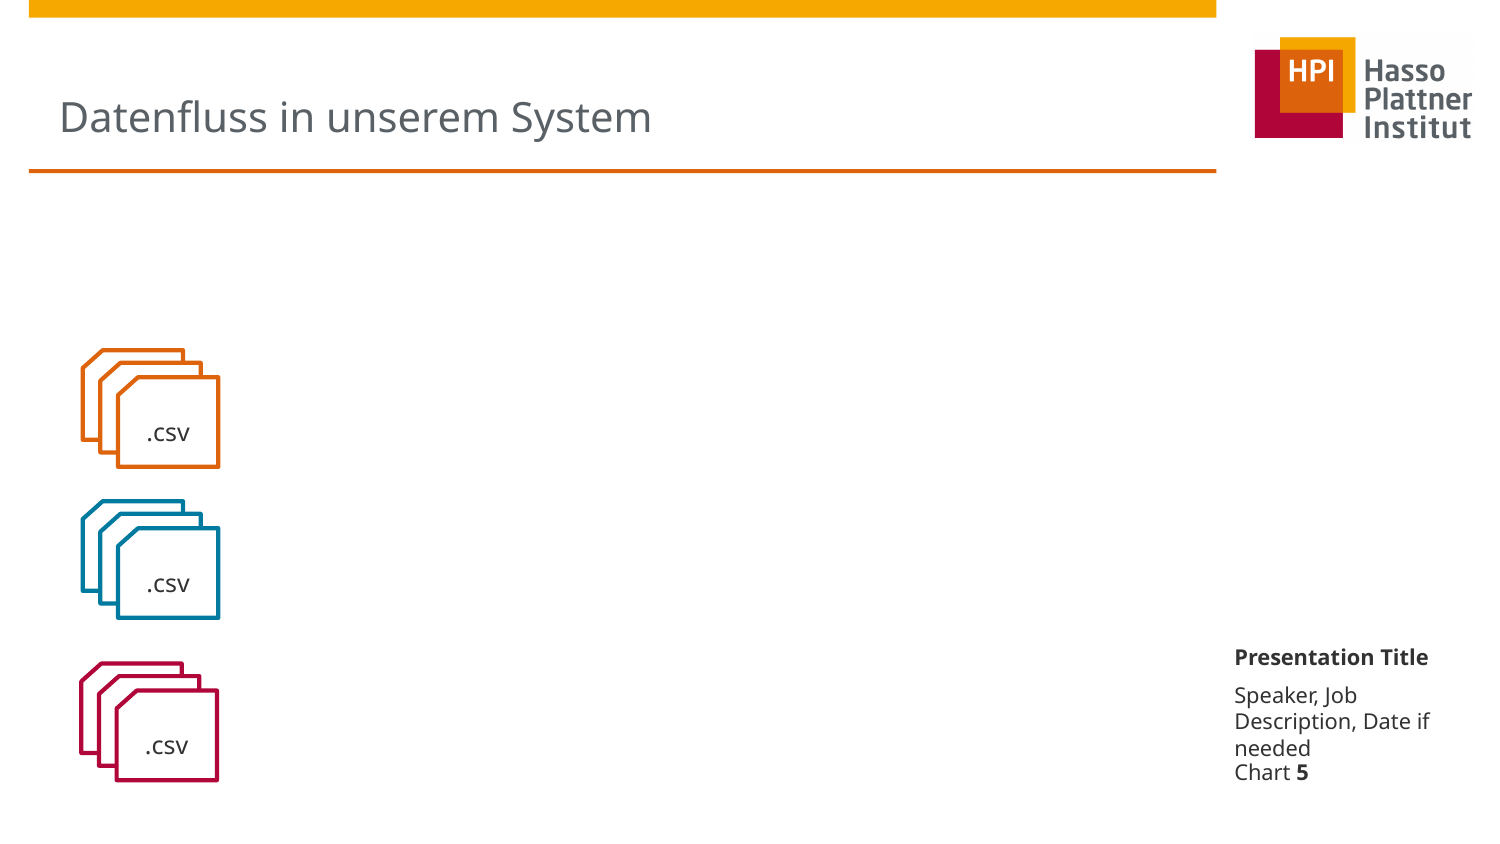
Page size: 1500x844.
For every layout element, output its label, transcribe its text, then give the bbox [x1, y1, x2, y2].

text_box .csv [98, 360, 203, 455]
picture [1252, 33, 1477, 142]
footer Presentation Title [1216, 584, 1471, 670]
text_box .csv [80, 348, 186, 442]
text_box .csv [115, 375, 221, 469]
text_box .csv [115, 526, 221, 620]
title Datenfluss in unserem System [58, 17, 1187, 170]
text_box .csv [79, 661, 184, 756]
slide_number Chart 5 [1216, 759, 1471, 788]
text_box .csv [80, 499, 186, 593]
text_box .csv [96, 674, 202, 768]
slide_number Speaker, Job Description, Date if needed [1216, 681, 1471, 759]
text_box .csv [114, 688, 220, 783]
text_box .csv [98, 511, 203, 606]
